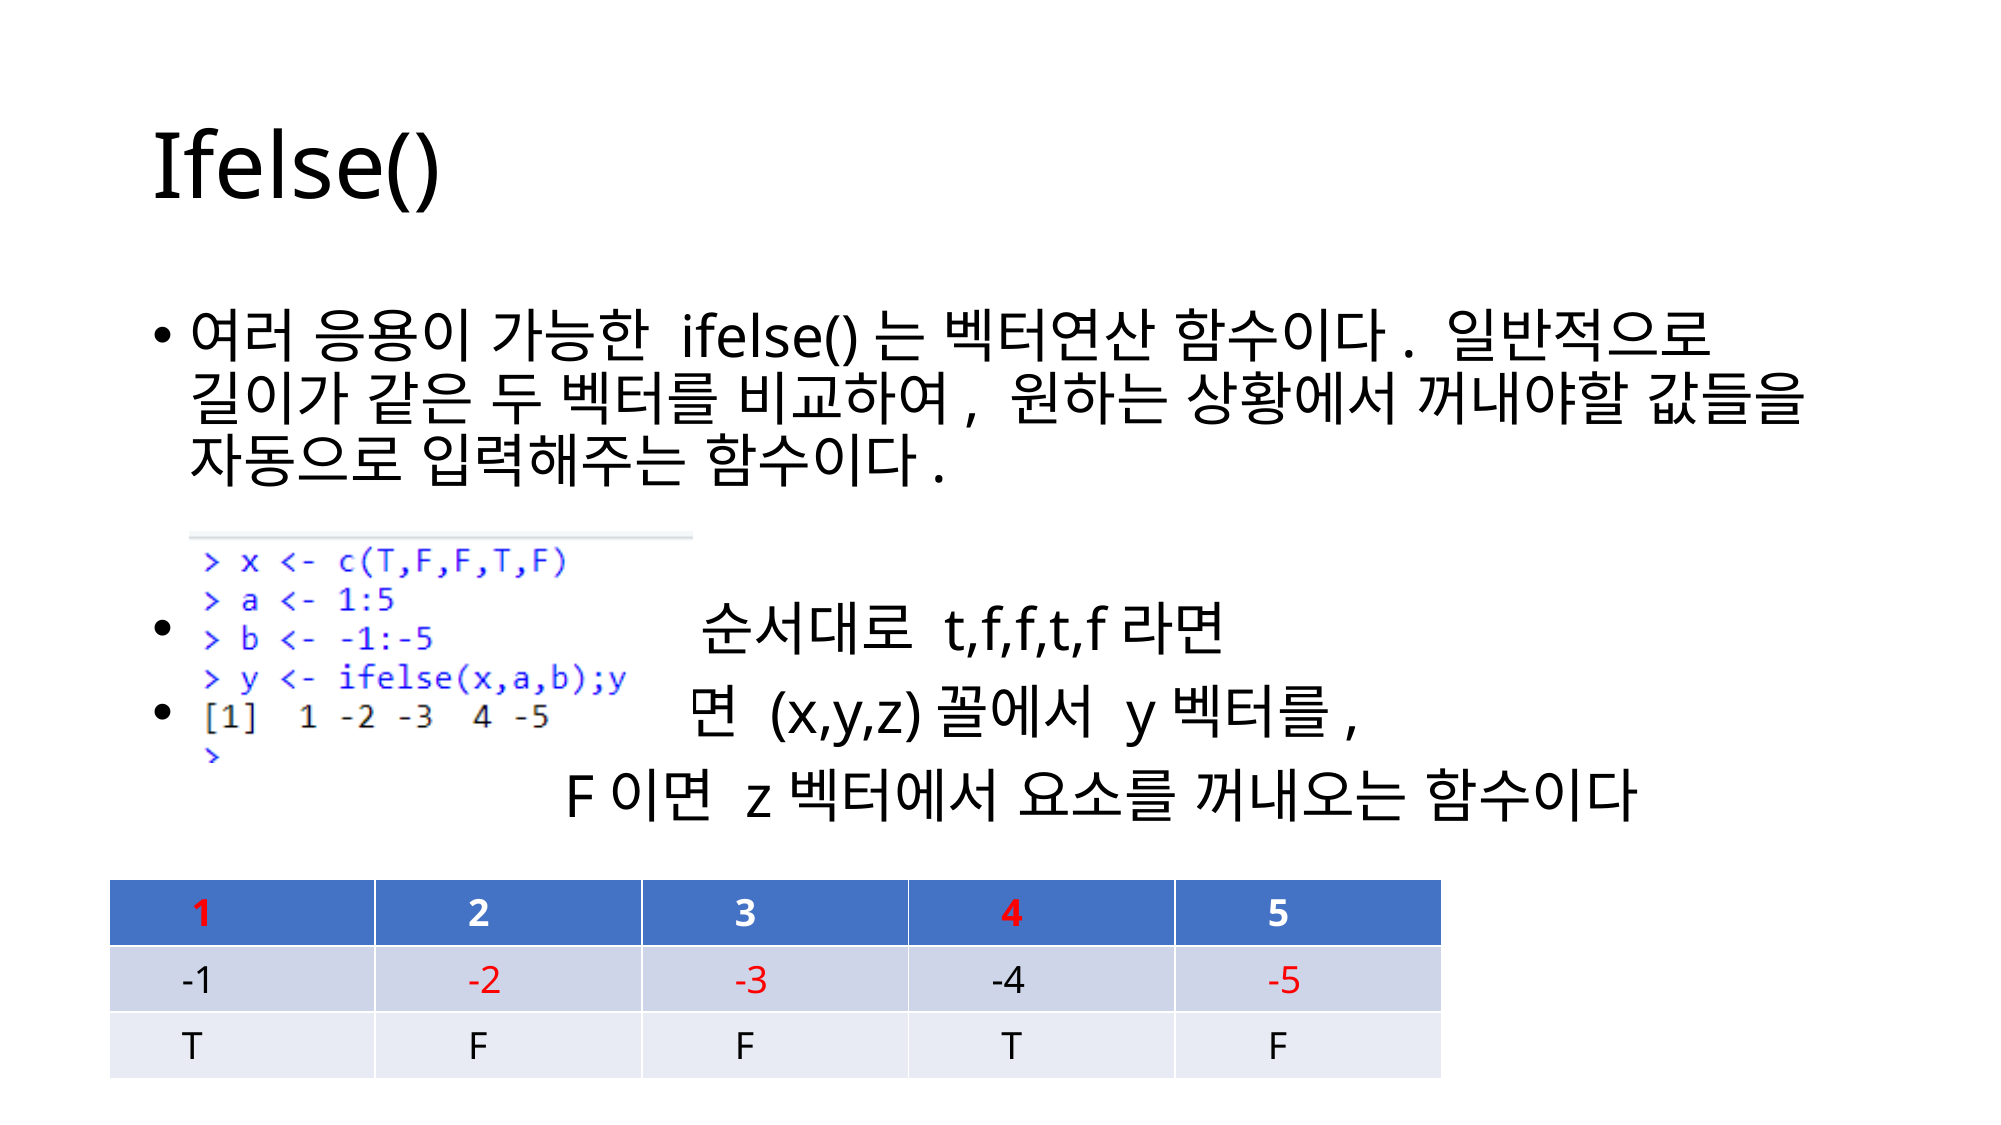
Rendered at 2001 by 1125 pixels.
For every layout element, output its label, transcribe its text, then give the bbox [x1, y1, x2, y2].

table_cell F [643, 1013, 908, 1078]
table_header 2 [376, 880, 641, 945]
table_header 1 [110, 880, 374, 945]
table_cell T [110, 1013, 374, 1078]
table_cell T [909, 1013, 1174, 1078]
table_header 4 [909, 880, 1174, 945]
table_cell -4 [909, 947, 1174, 1011]
table_cell F [376, 1013, 641, 1078]
table_cell -1 [110, 947, 374, 1011]
table_cell -3 [643, 947, 908, 1011]
table_cell -2 [376, 947, 641, 1011]
table_header 3 [643, 880, 908, 945]
table_header 5 [1176, 880, 1441, 945]
table_cell F [1176, 1013, 1441, 1078]
list 여러 응용이 가능한 ifelse()는 벡터연산 함수이다. 일반적으로 길이가 같은 두 벡터를 비교하여, 원하는 상황에서 꺼내야할 값들을 자동으로 입력해주는 함수이다. Q x를 순서대로 t,f,f,t,f라면 T이면 (x,y,z)꼴에서 y벡터를, F이면 z벡터에서 요소를 꺼내오는 함수이다 [137, 299, 1863, 1014]
title Ifelse() [137, 59, 1863, 278]
picture [189, 531, 693, 763]
table_cell -5 [1176, 947, 1441, 1011]
